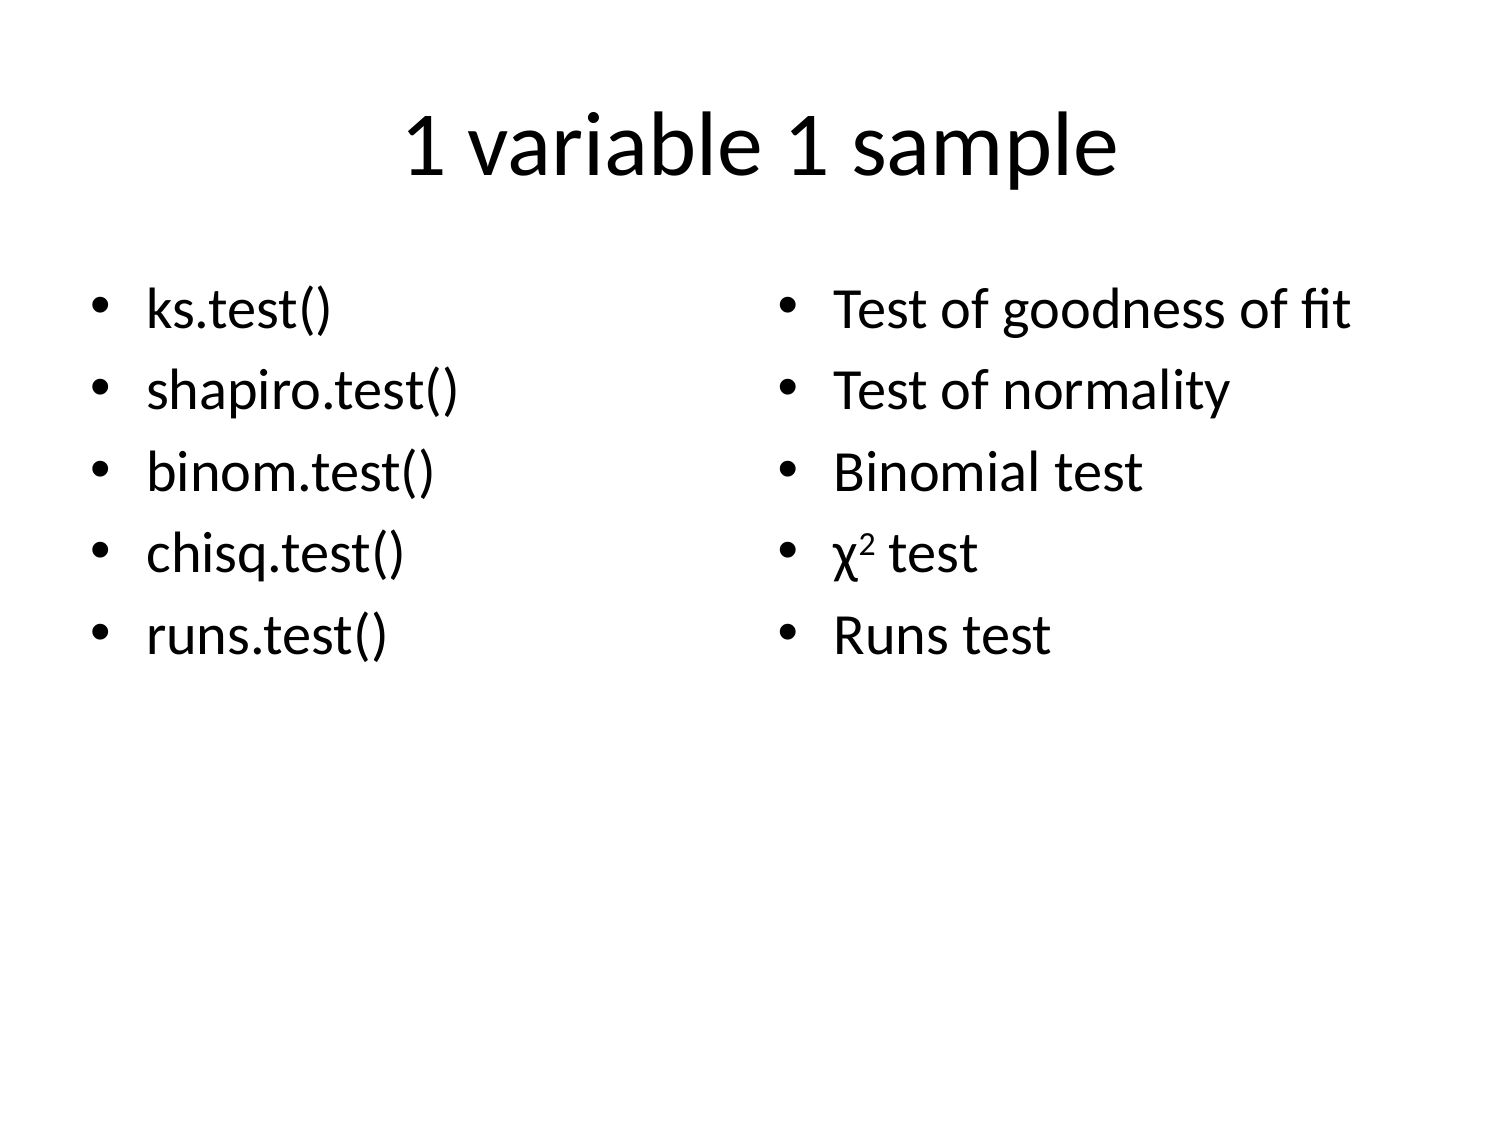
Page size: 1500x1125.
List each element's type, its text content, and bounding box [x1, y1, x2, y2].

title 1 variable 1 sample [75, 45, 1425, 233]
list ks.test() shapiro.test() binom.test() chisq.test() runs.test() [75, 262, 738, 1005]
list Test of goodness of fit Test of normality Binomial test χ2 test Runs test [762, 262, 1425, 1005]
